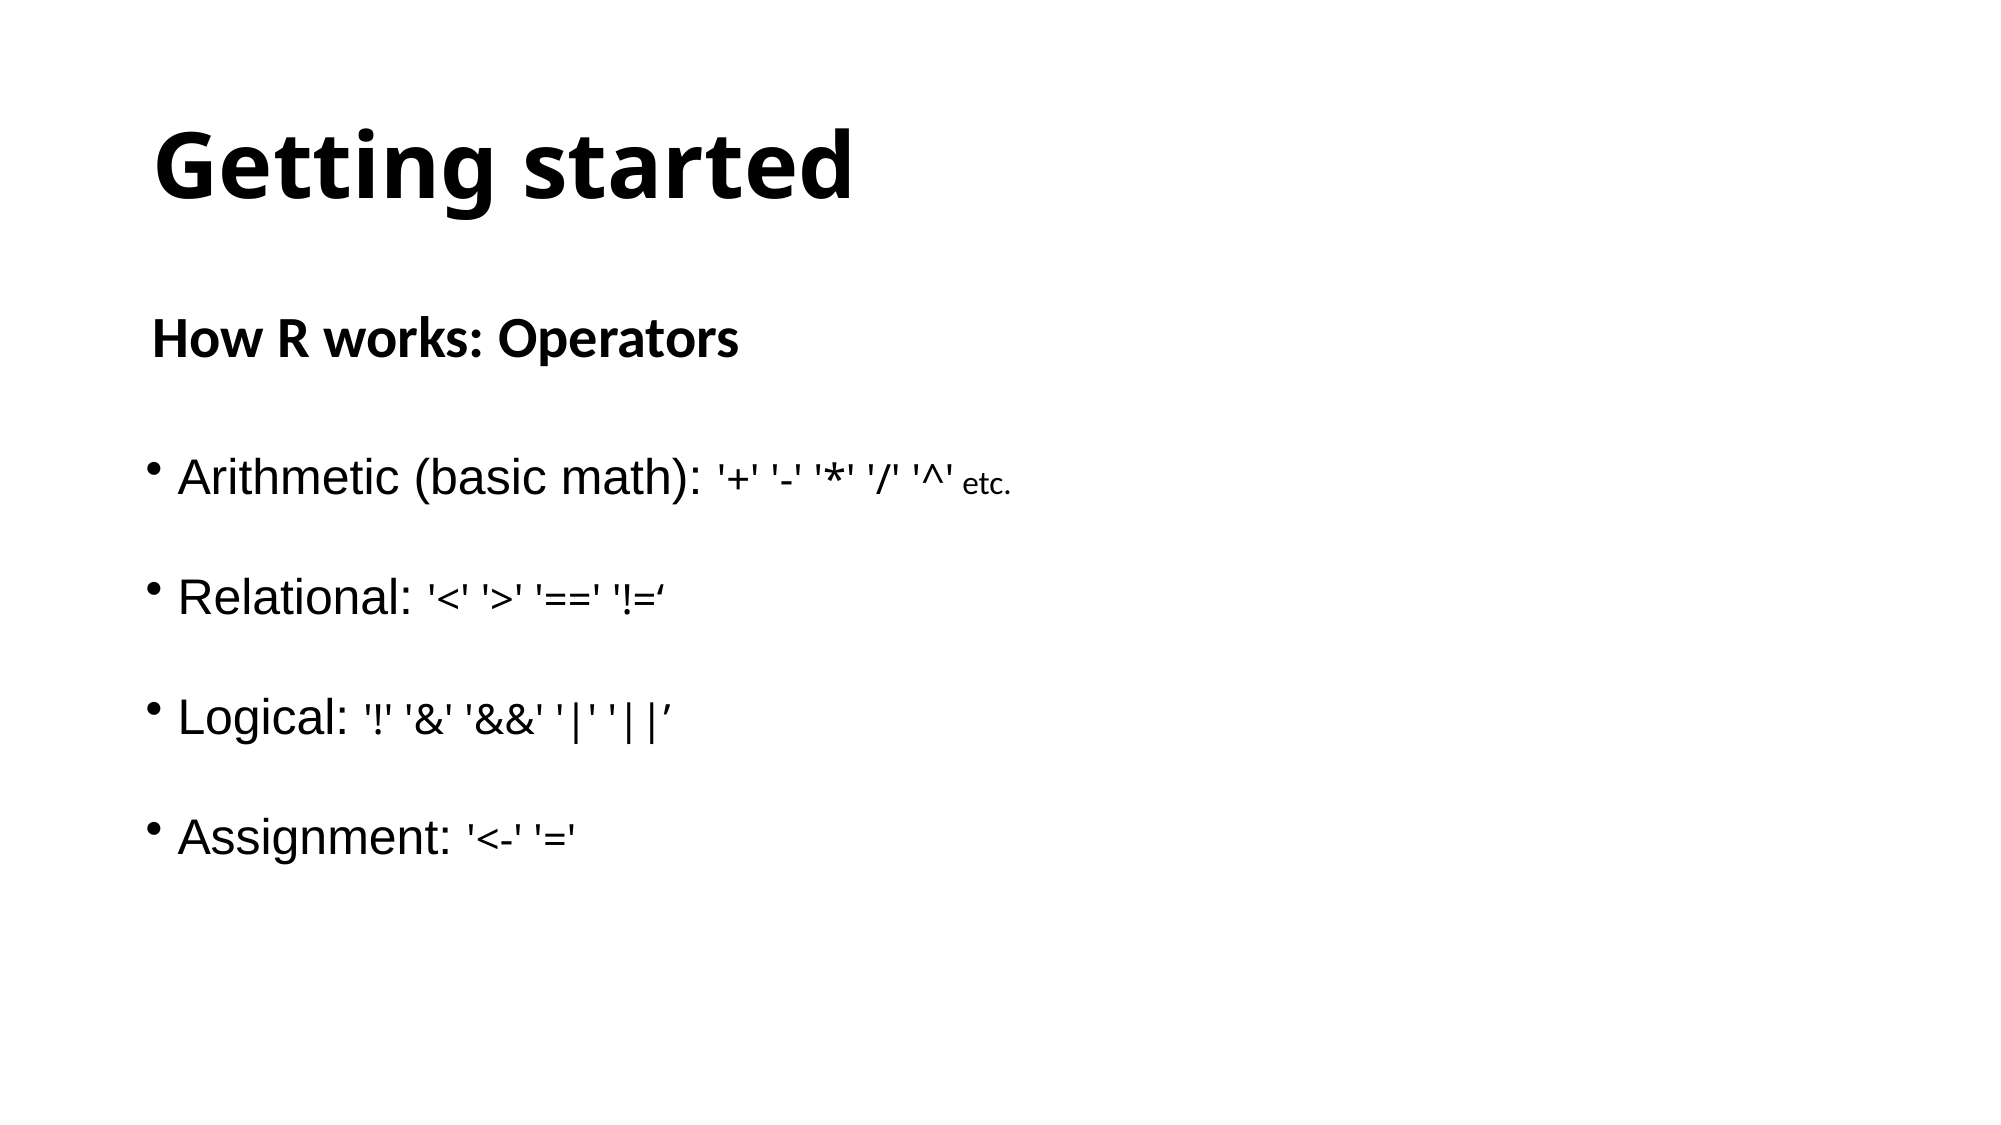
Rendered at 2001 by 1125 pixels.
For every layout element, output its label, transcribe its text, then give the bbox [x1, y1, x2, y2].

list How R works: Operators [137, 299, 1863, 430]
text_box Arithmetic (basic math): '+' '-' '*' '/' '^' etc. Relational: '<' '>' '==' '!=‘ Logical: '!' '&' '&&' '|' '||’ Assignment: '<-' '=' [130, 392, 1027, 918]
title Getting started [137, 59, 1863, 278]
